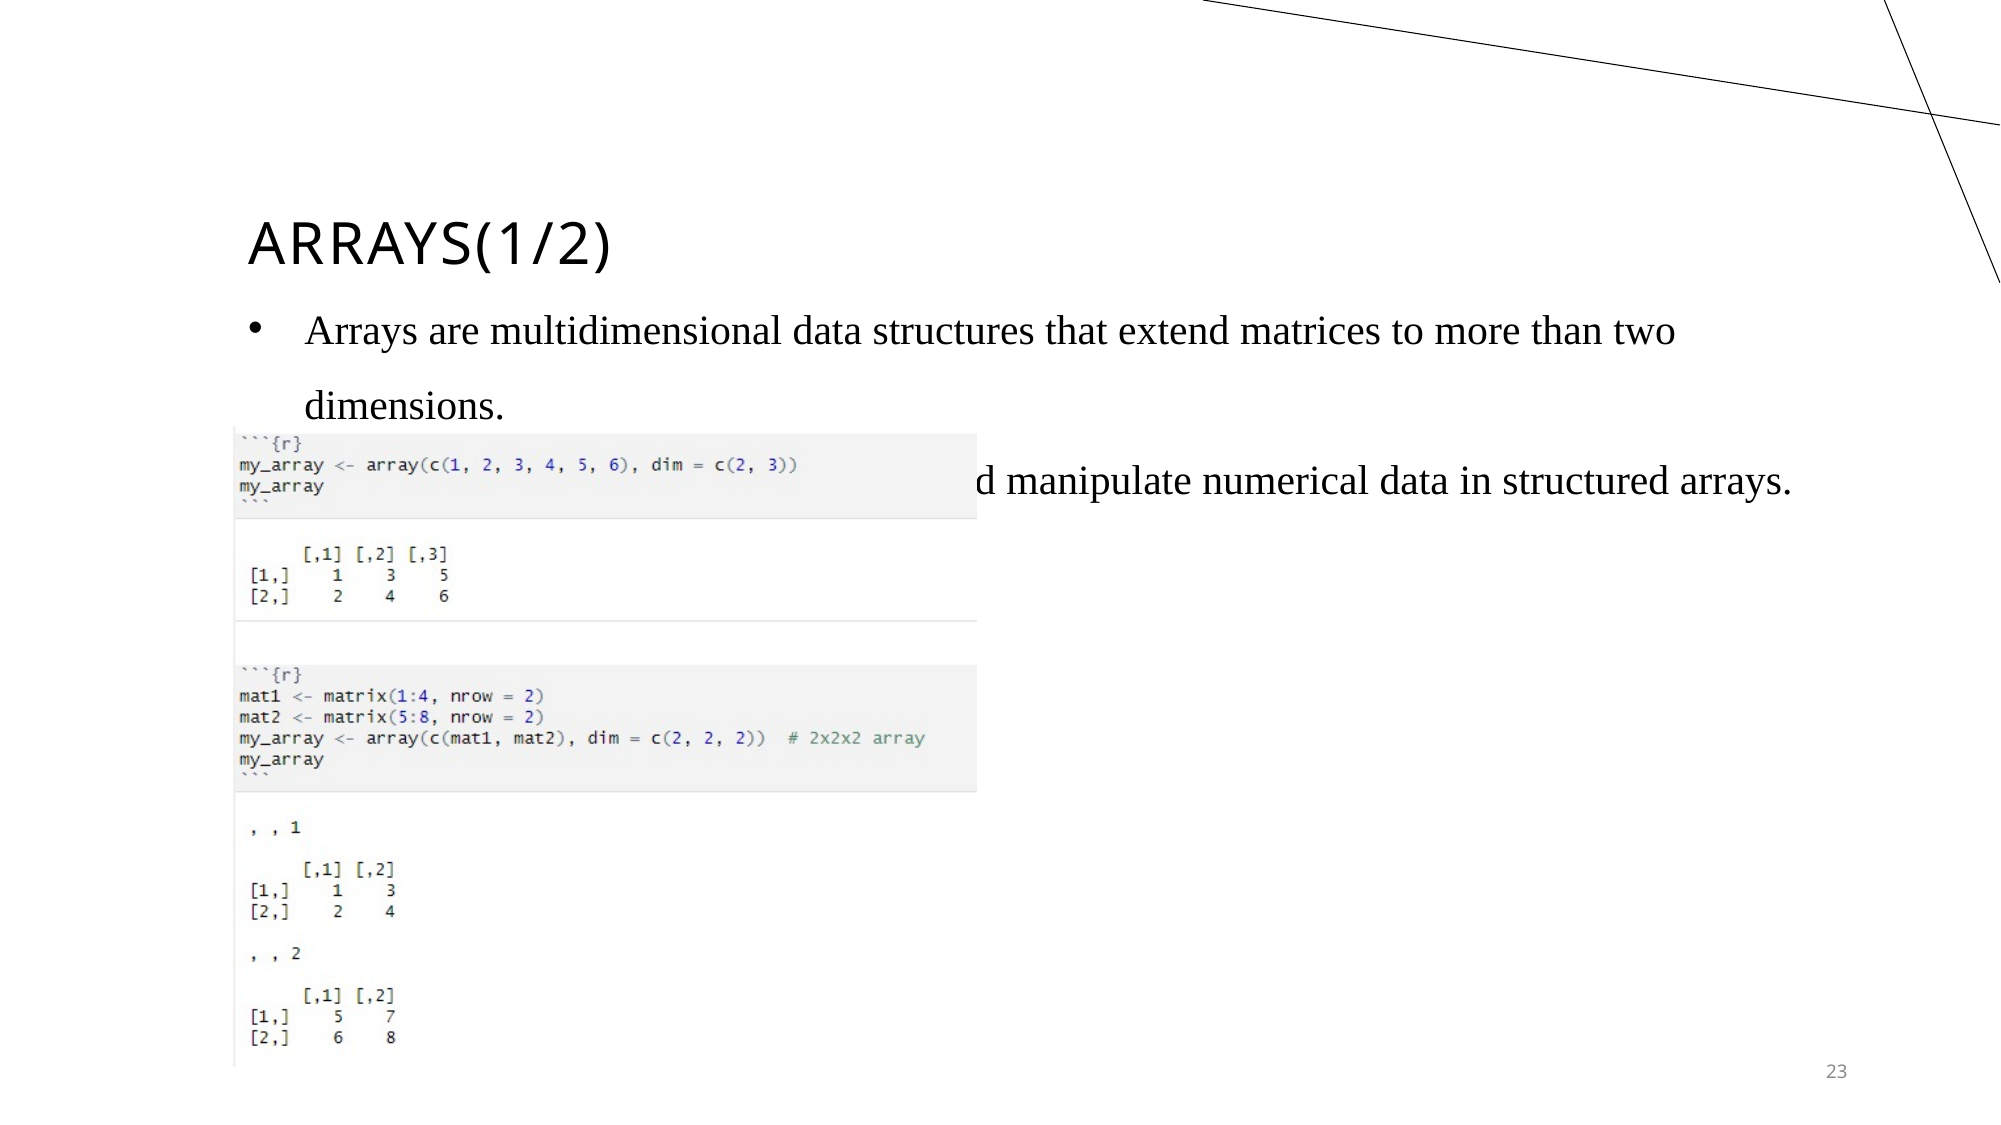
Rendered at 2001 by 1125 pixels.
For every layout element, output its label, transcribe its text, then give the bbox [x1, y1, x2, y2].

title ARRAYS(1/2) [233, 188, 954, 270]
text_box Arrays are multidimensional data structures that extend matrices to more than two dimensions. They offer a flexible way to organize and manipulate numerical data in structured arrays. [233, 270, 1904, 510]
picture [233, 426, 977, 1067]
slide_number 23 [1412, 1042, 1863, 1103]
